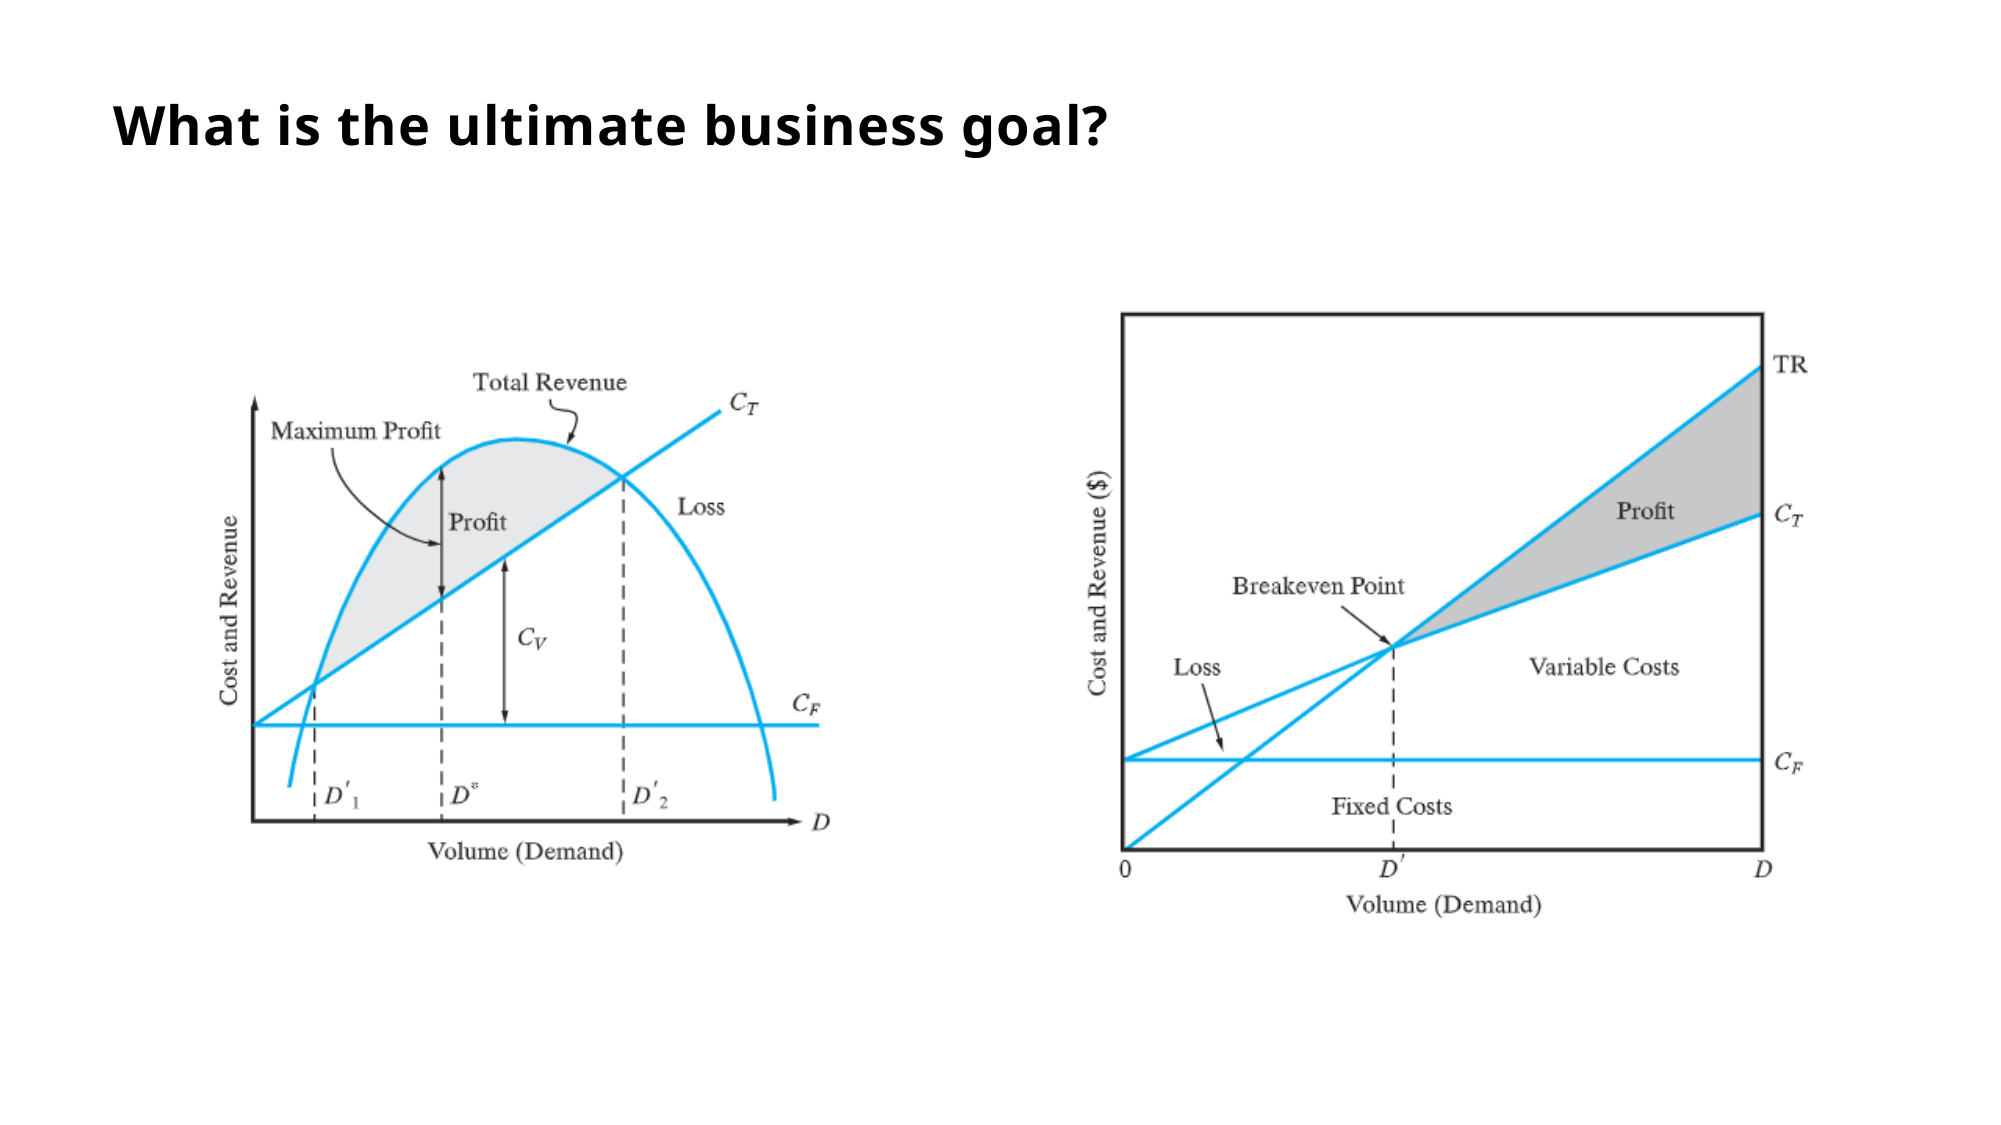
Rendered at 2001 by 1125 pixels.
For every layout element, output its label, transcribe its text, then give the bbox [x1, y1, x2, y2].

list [209, 348, 852, 877]
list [1074, 299, 1833, 926]
title What is the ultimate business goal? [98, 91, 1886, 195]
